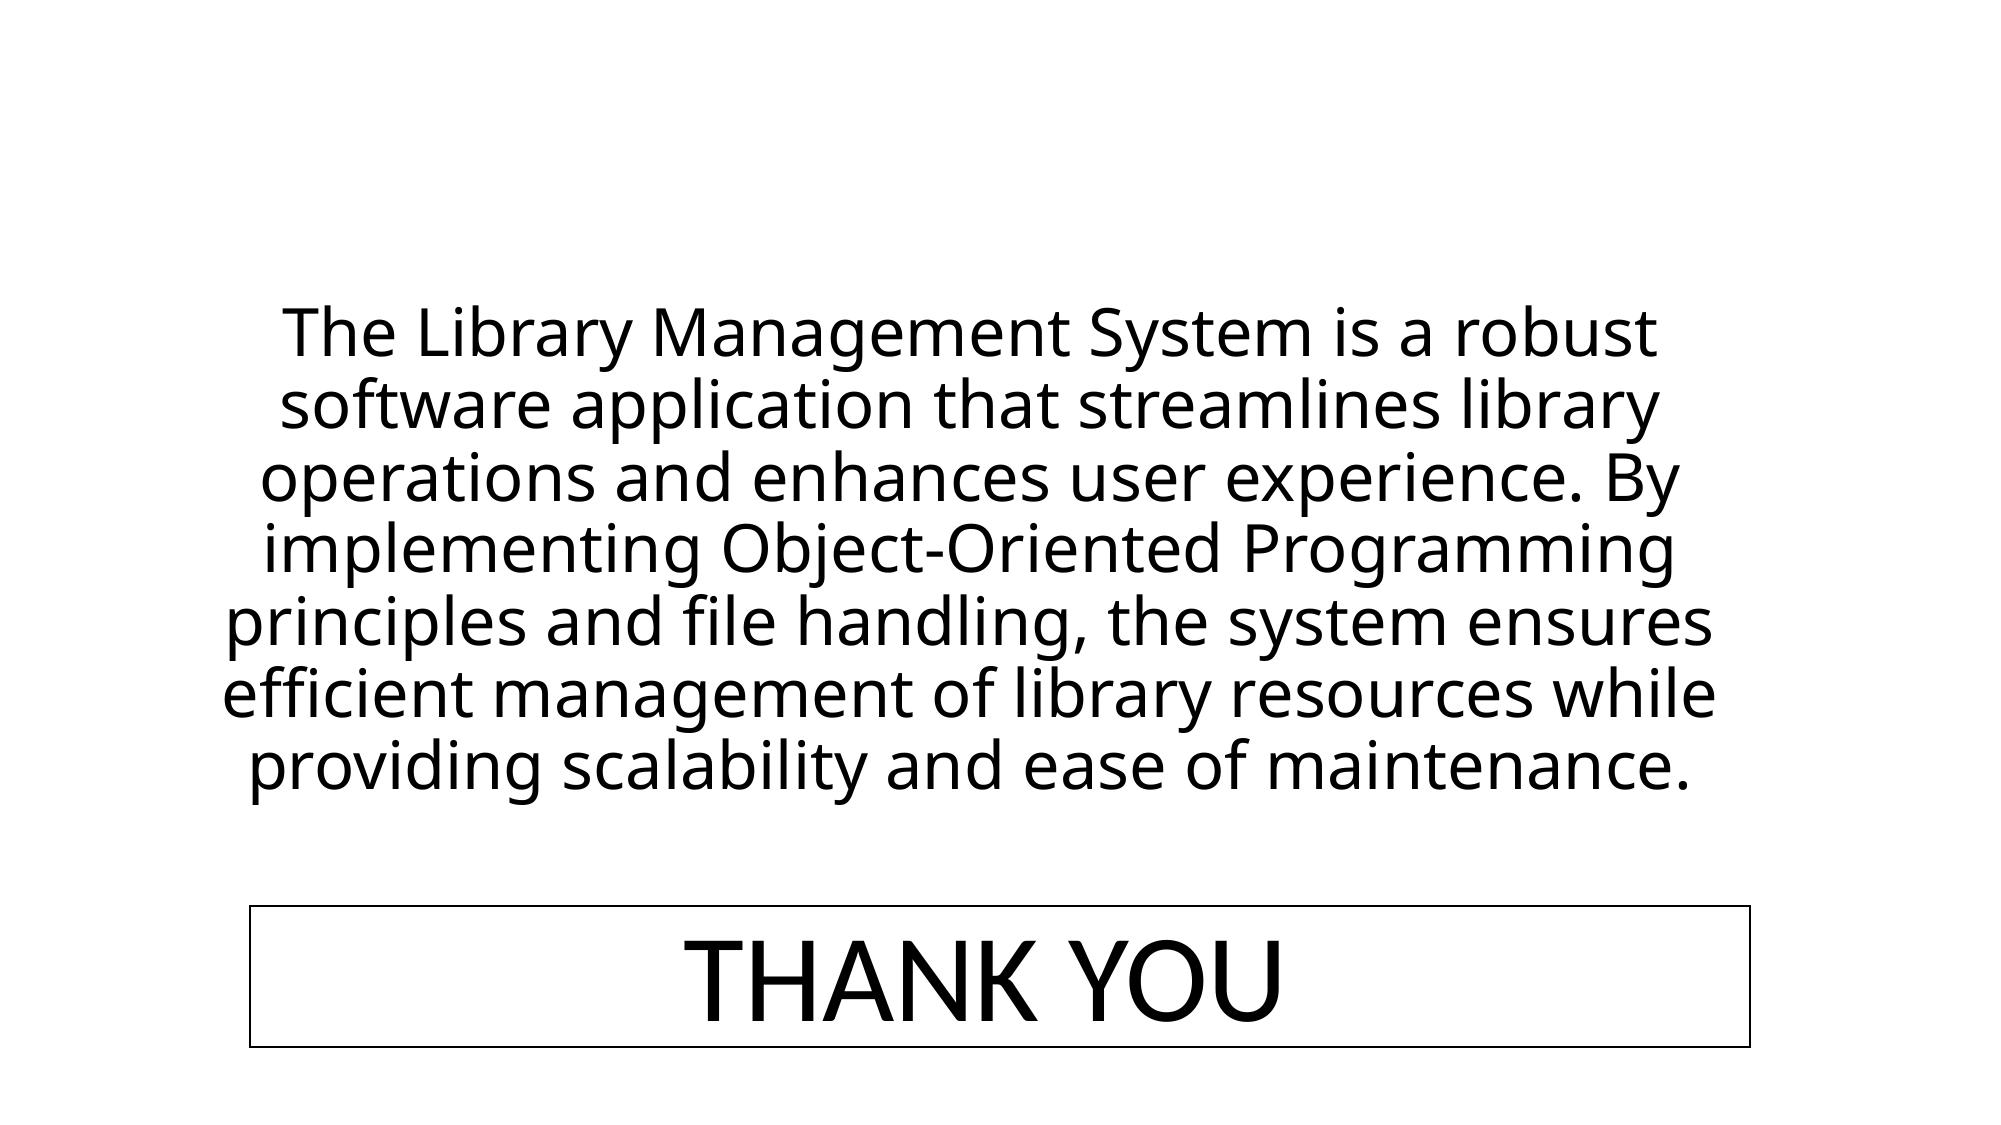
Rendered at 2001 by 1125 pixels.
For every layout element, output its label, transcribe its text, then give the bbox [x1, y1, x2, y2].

title The Library Management System is a robust software application that streamlines library operations and enhances user experience. By implementing Object-Oriented Programming principles and file handling, the system ensures efficient management of library resources while providing scalability and ease of maintenance. [191, 184, 1750, 812]
subtitle THANK YOU [249, 905, 1751, 1048]
